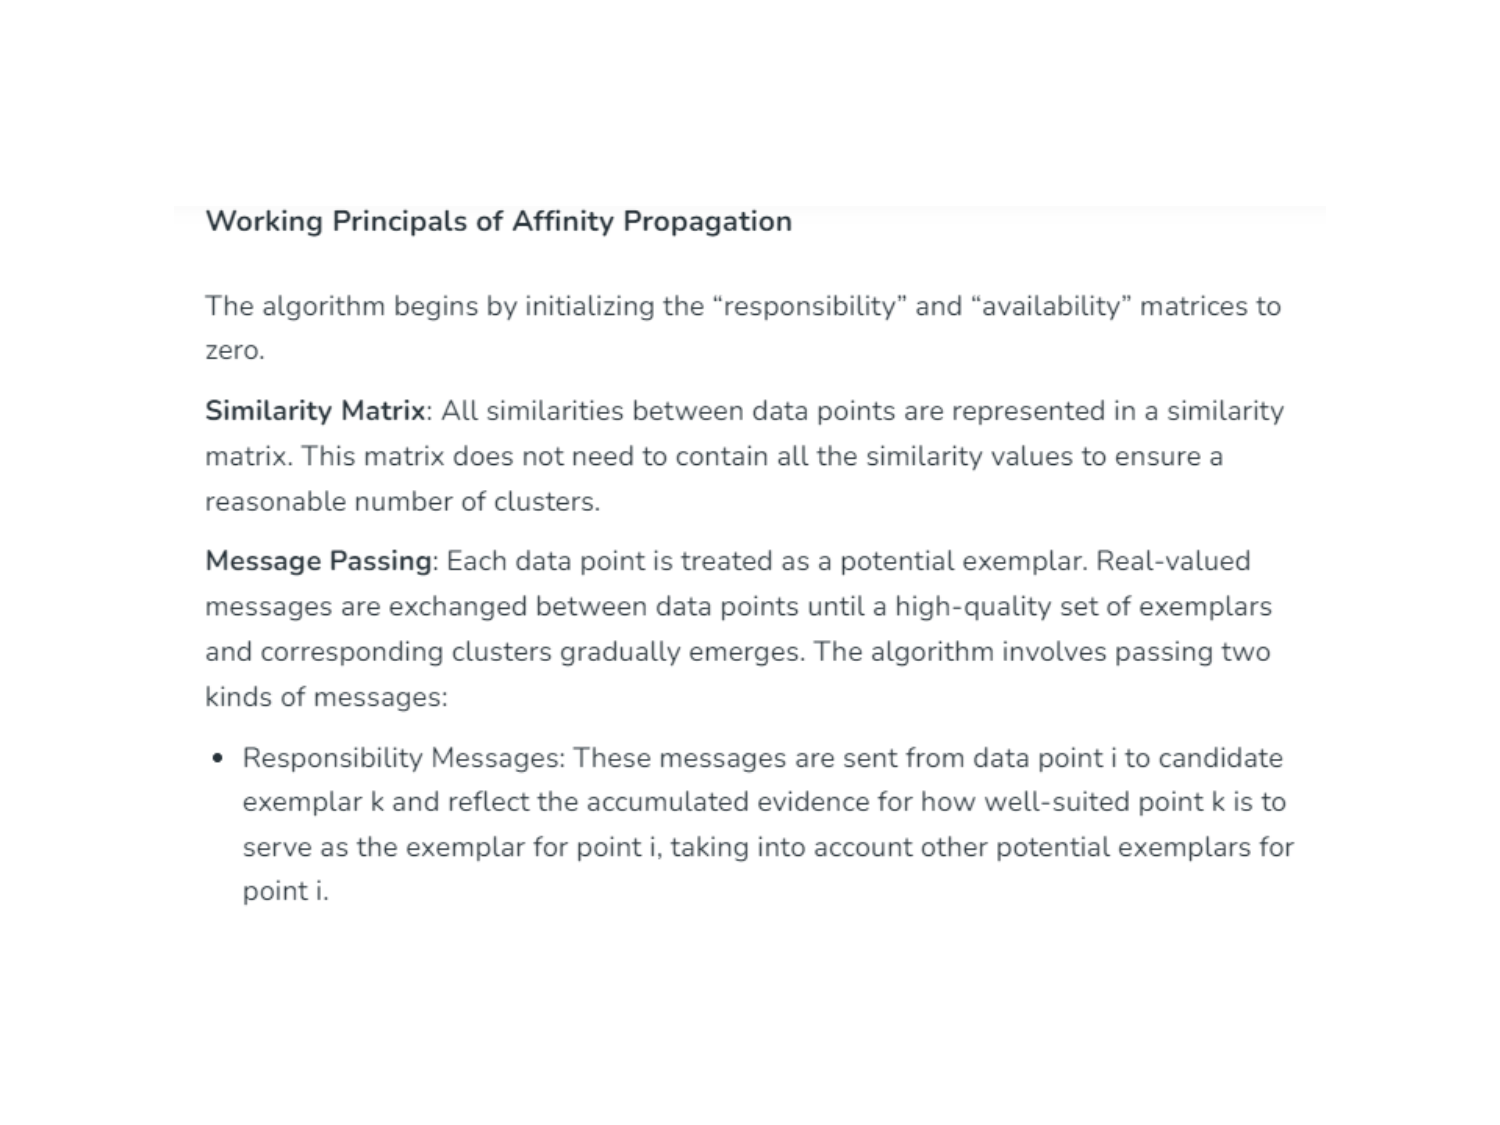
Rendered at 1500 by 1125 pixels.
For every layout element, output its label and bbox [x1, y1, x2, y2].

picture [173, 206, 1326, 919]
